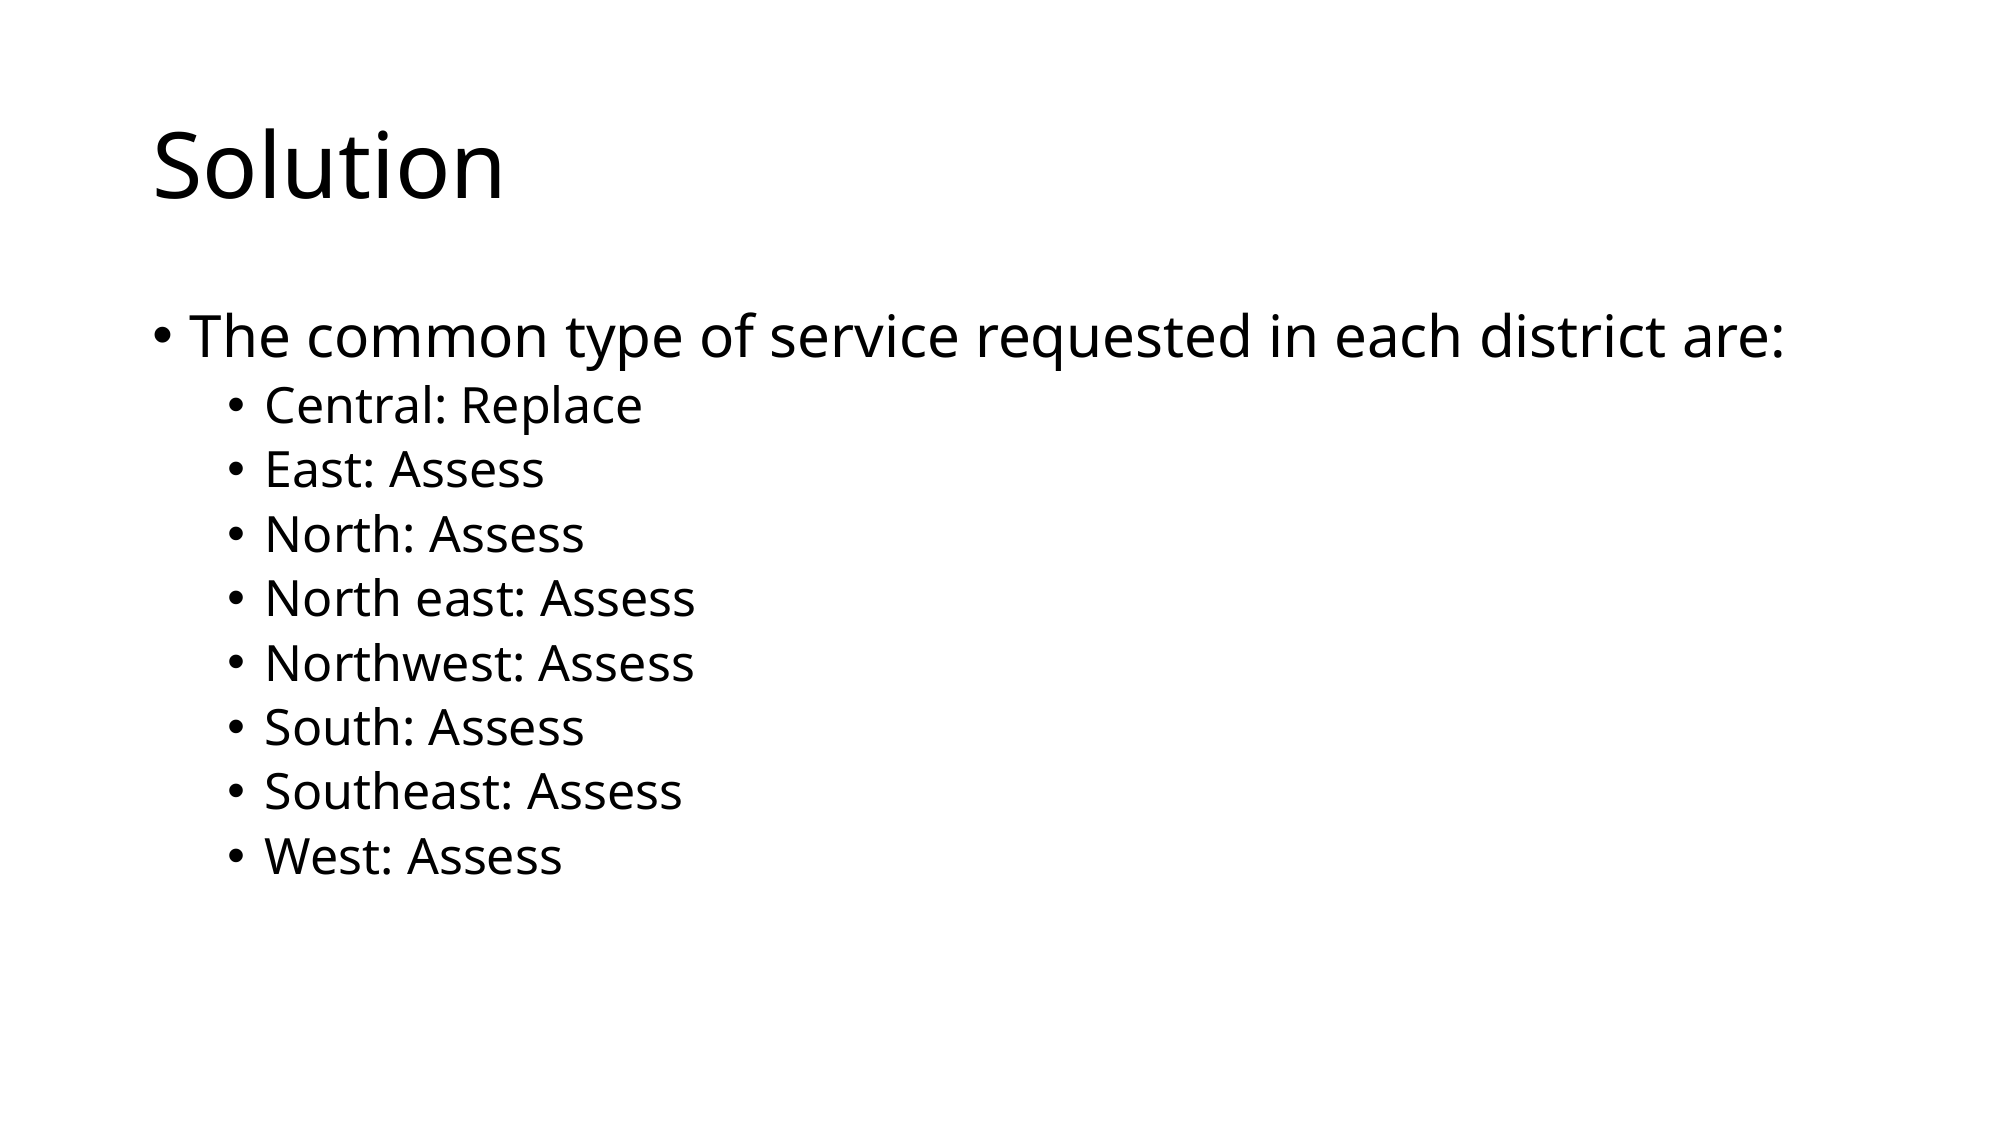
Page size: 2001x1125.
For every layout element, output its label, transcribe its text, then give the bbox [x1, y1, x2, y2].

list The common type of service requested in each district are: Central: Replace East: Assess North: Assess North east: Assess Northwest: Assess South: Assess Southeast: Assess West: Assess [137, 299, 1863, 1014]
title Solution [137, 59, 1863, 278]
